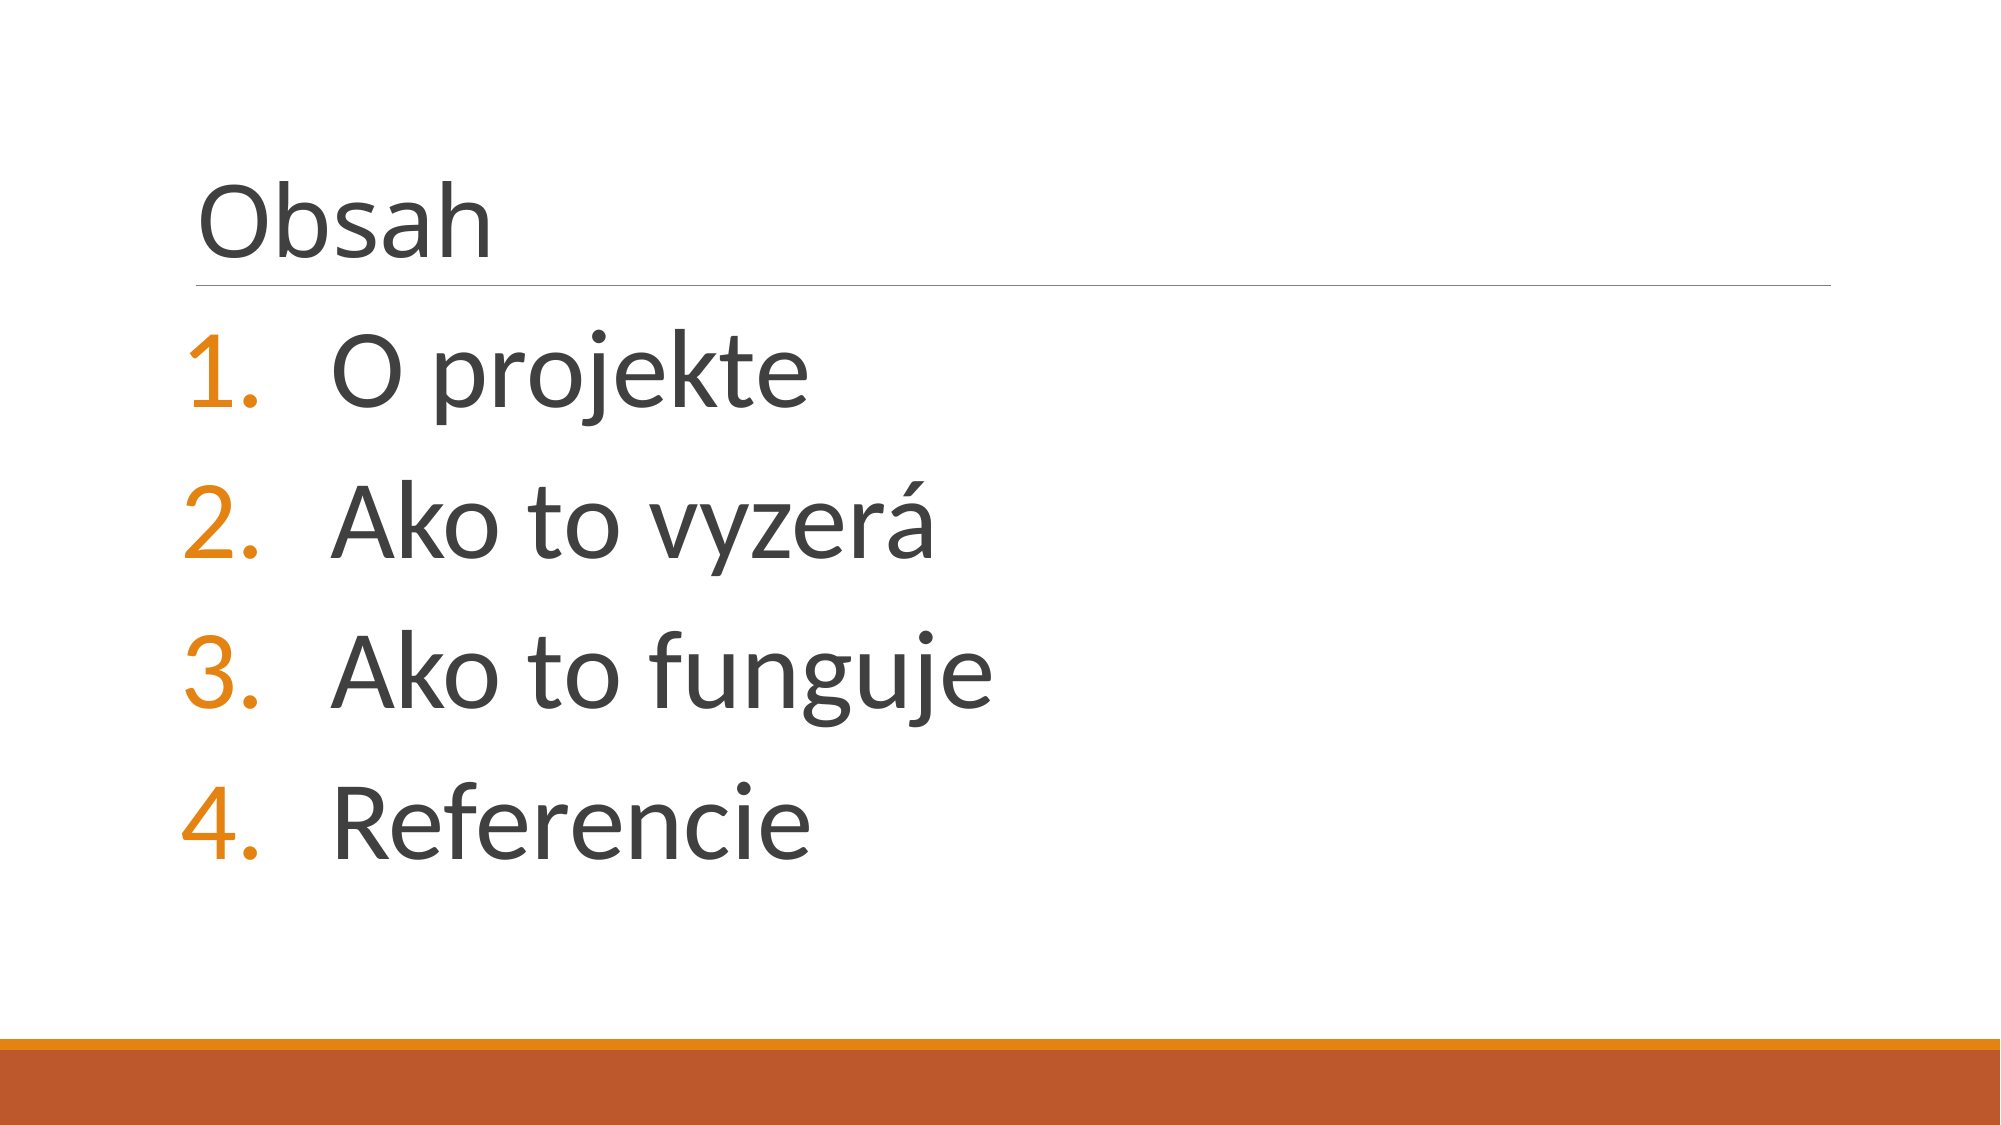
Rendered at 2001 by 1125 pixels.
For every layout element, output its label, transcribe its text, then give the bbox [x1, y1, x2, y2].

title Obsah [180, 47, 1830, 285]
list O projekte Ako to vyzerá Ako to funguje Referencie [180, 302, 1830, 963]
